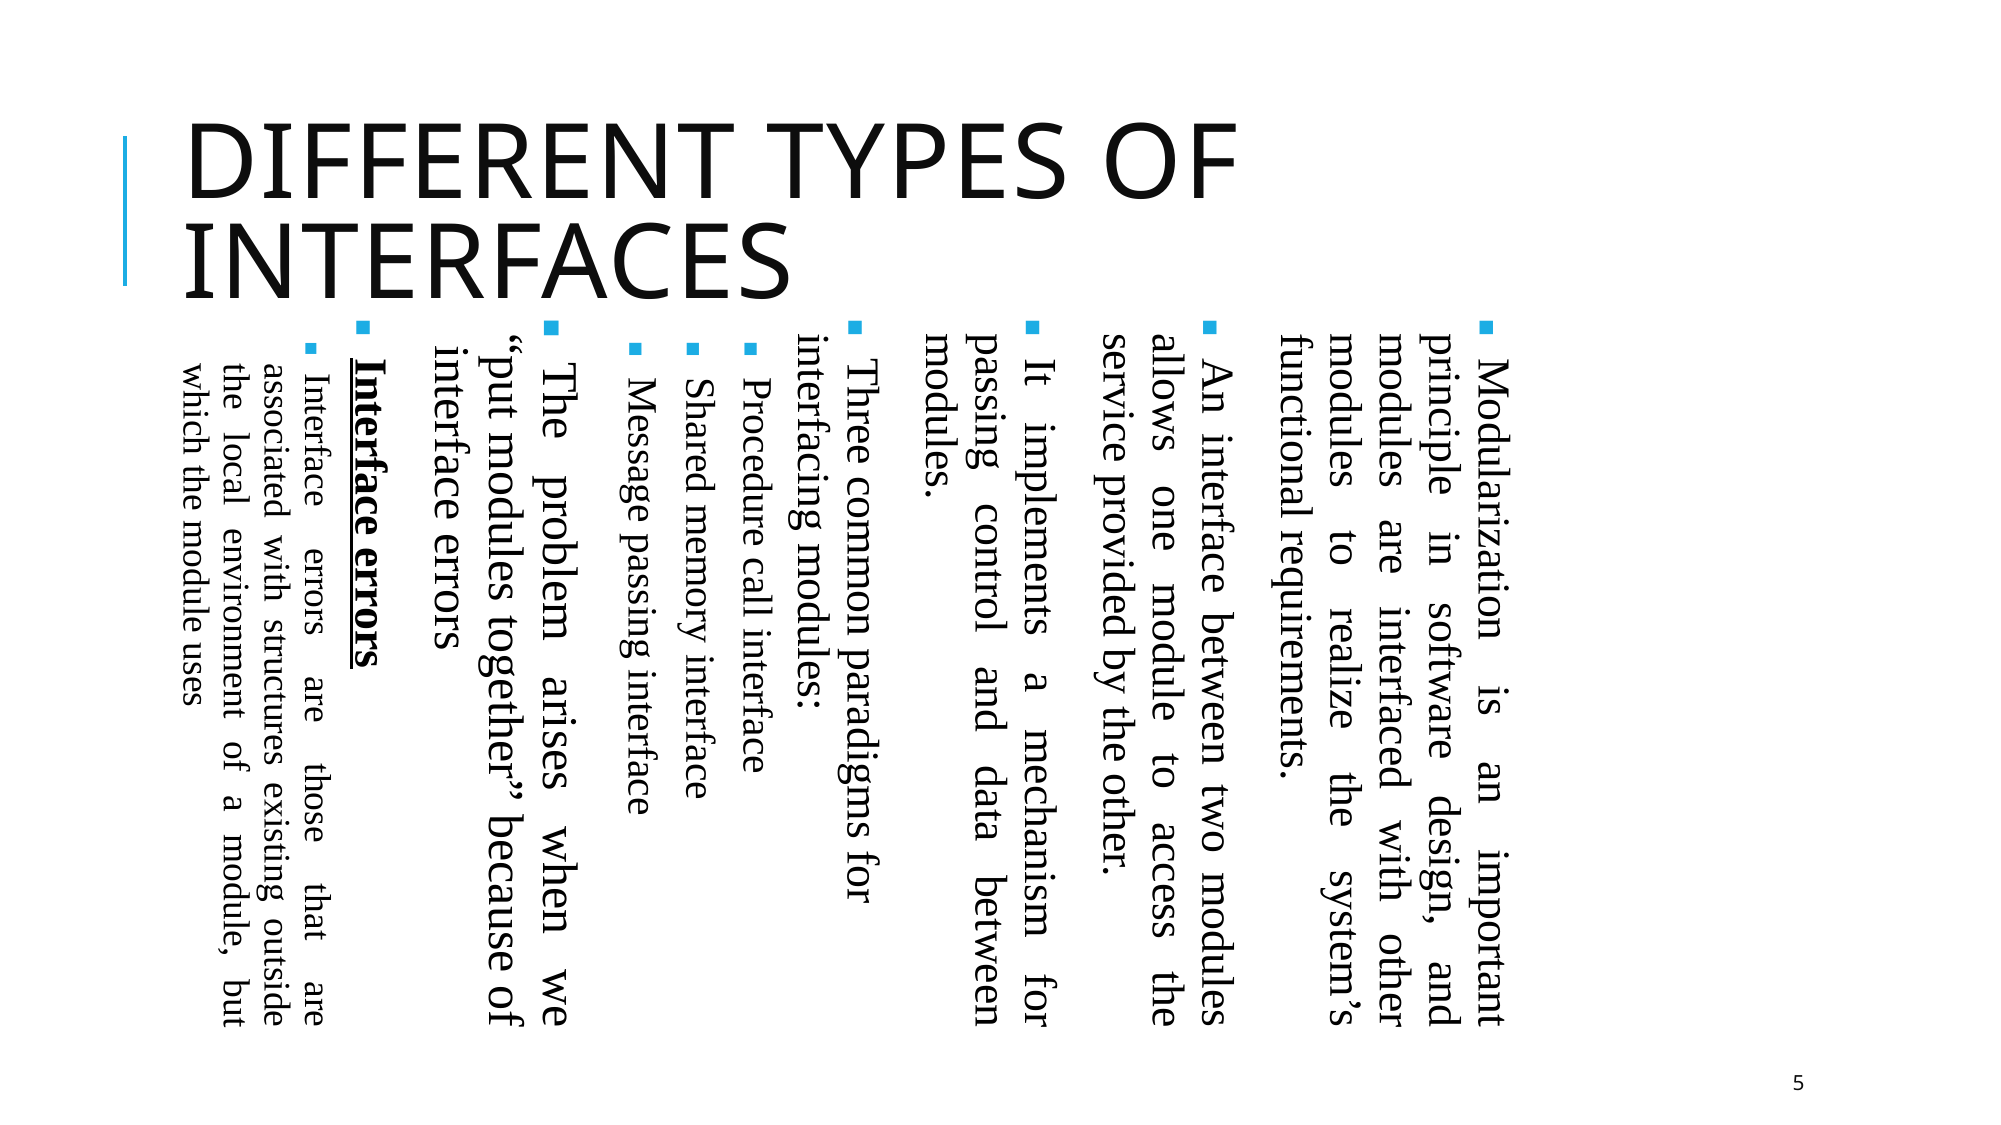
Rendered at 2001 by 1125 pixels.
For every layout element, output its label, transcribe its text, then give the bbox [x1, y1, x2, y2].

list Modularization is an important principle in software design, and modules are interfaced with other modules to realize the system’s functional requirements. An interface between two modules allows one module to access the service provided by the other. It implements a mechanism for passing control and data between modules. Three common paradigms for interfacing modules: Procedure call interface Shared memory interface Message passing interface The problem arises when we “put modules together” because of interface errors Interface errors Interface errors are those that are associated with structures existing outside the local environment of a module, but which the module uses [168, 309, 1763, 1035]
slide_number 5 [1777, 1061, 1938, 1107]
title Different Types of Interfaces [168, 96, 1763, 309]
